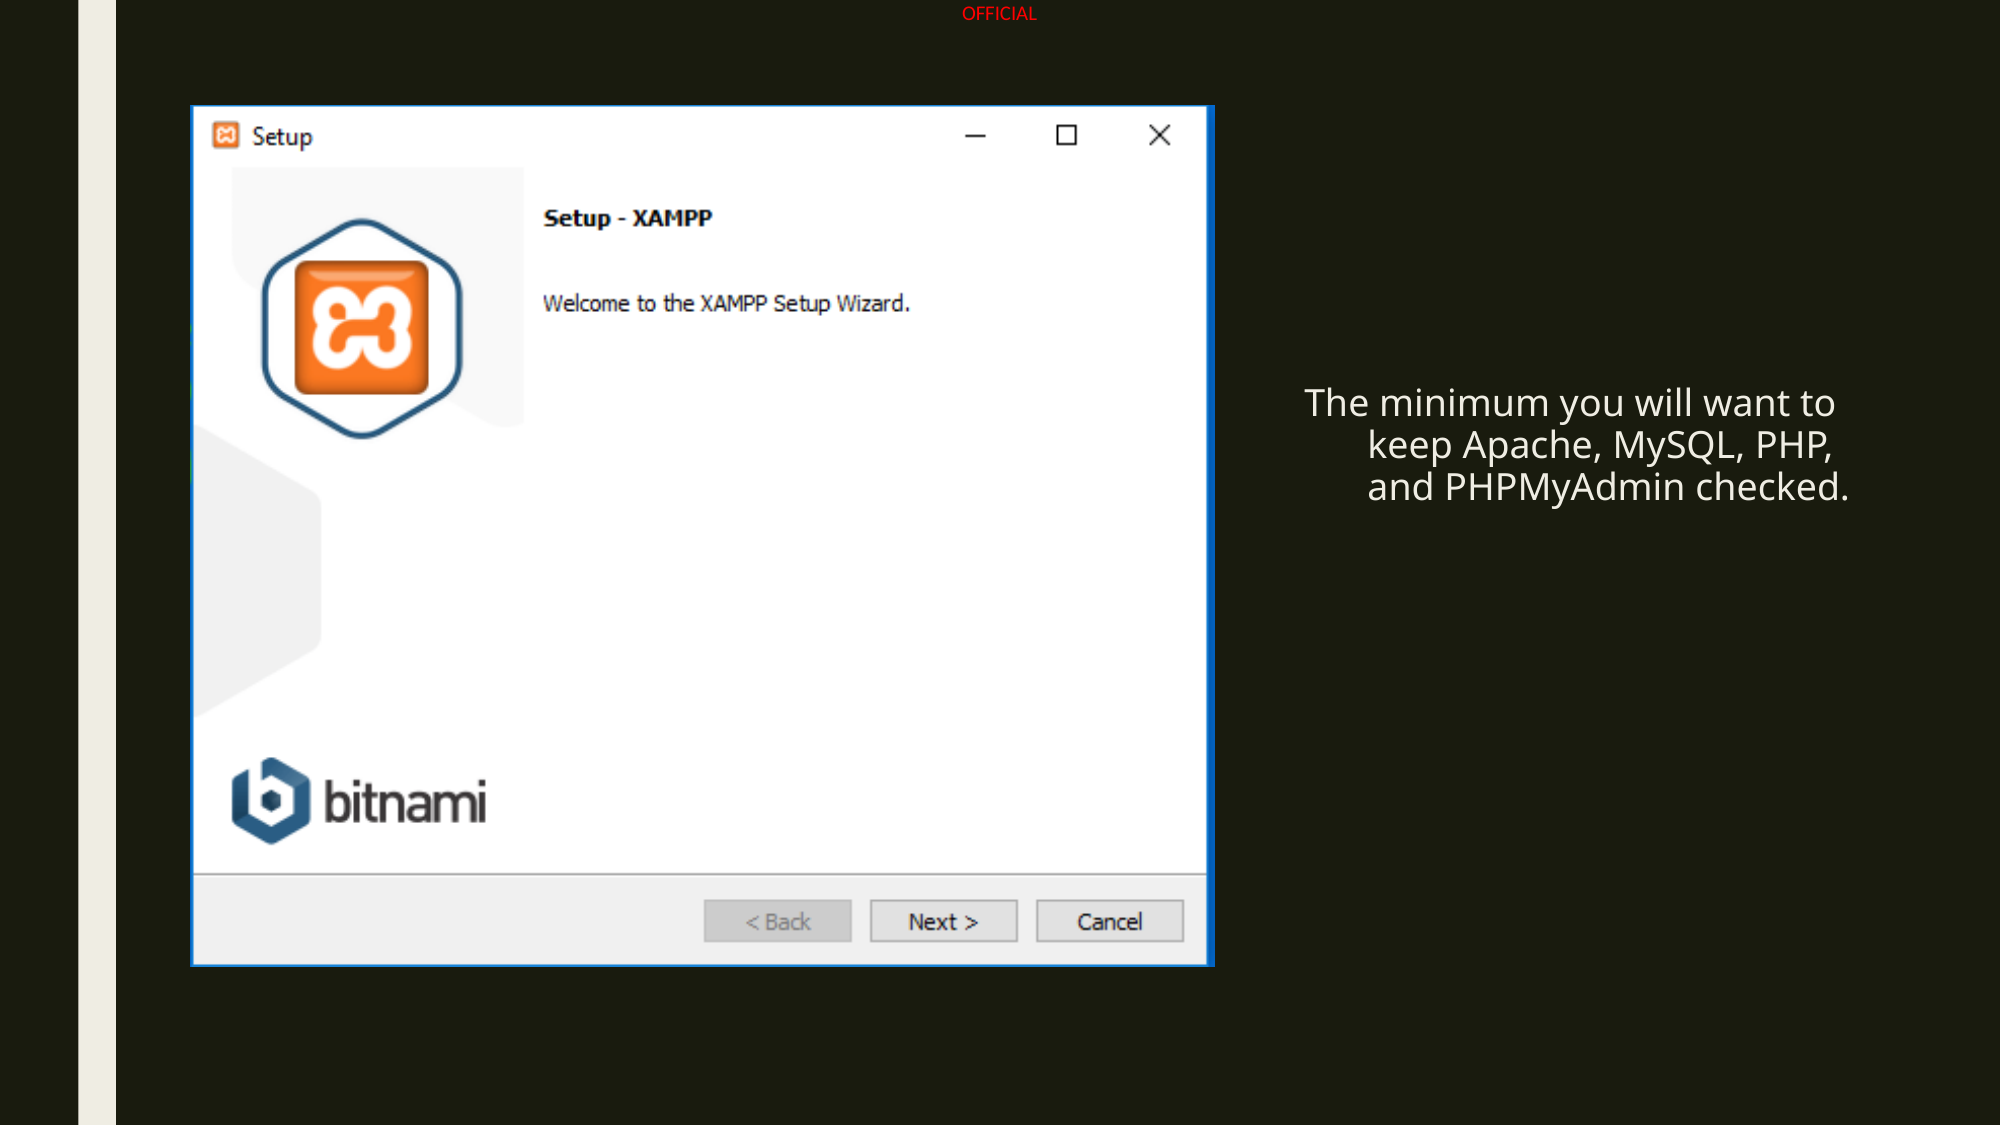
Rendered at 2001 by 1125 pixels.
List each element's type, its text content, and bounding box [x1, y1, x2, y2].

text_box [76, 0, 119, 1125]
text_box The minimum you will want to keep Apache, MySQL, PHP, and PHPMyAdmin checked. [1289, 374, 1890, 963]
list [189, 105, 1215, 967]
